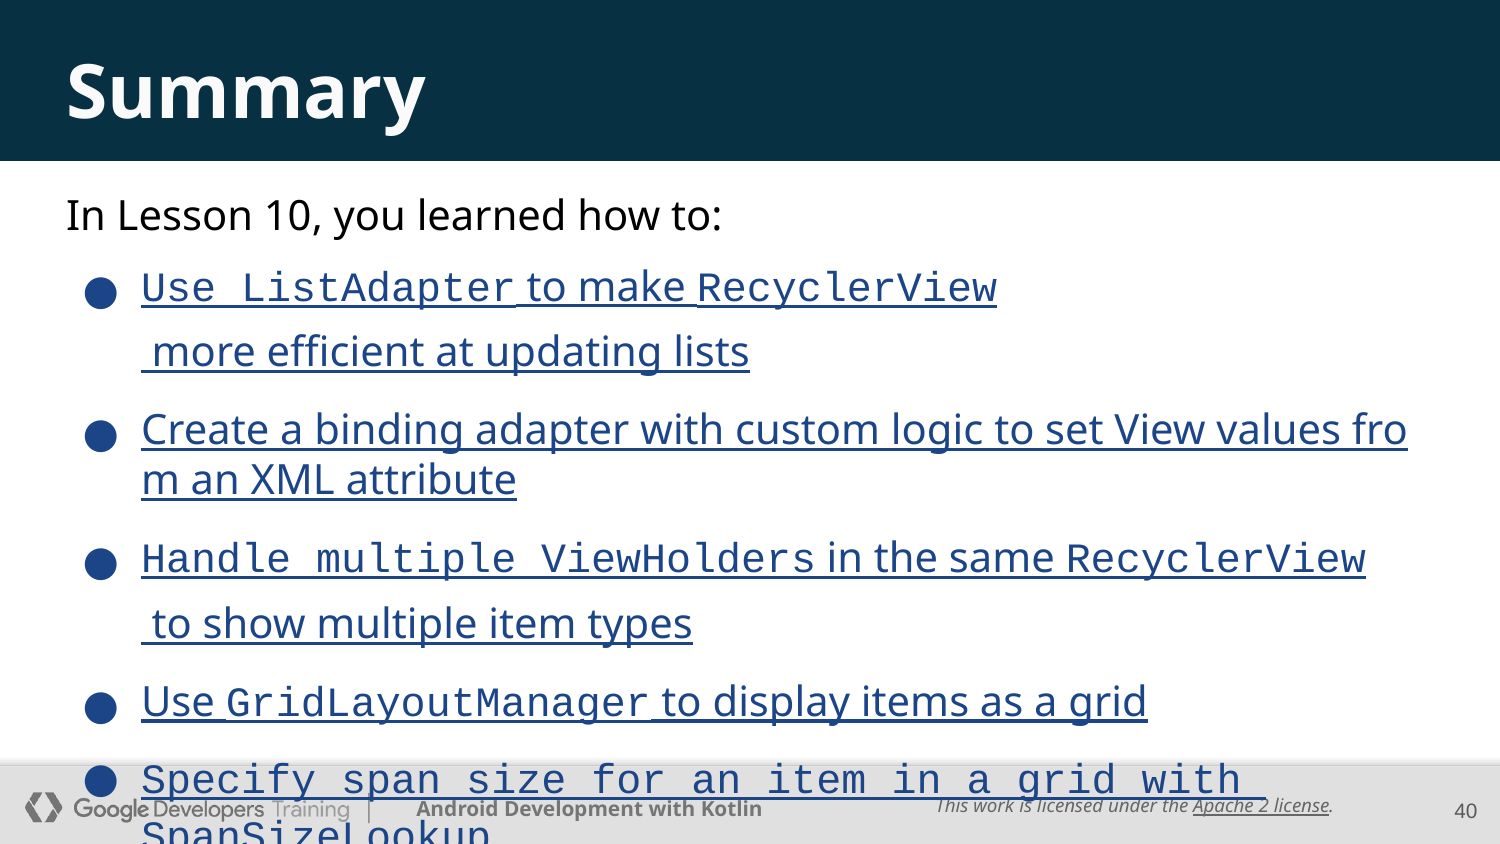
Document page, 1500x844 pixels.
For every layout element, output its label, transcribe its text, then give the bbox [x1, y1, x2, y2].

list In Lesson 10, you learned how to: Use ListAdapter to make RecyclerView more efficient at updating lists Create a binding adapter with custom logic to set View values from an XML attribute Handle multiple ViewHolders in the same RecyclerView to show multiple item types Use GridLayoutManager to display items as a grid Specify span size for an item in a grid with SpanSizeLookup [51, 165, 1449, 757]
title Summary [51, 28, 1449, 122]
slide_number 40 [1402, 777, 1493, 842]
picture [0, 161, 1500, 844]
